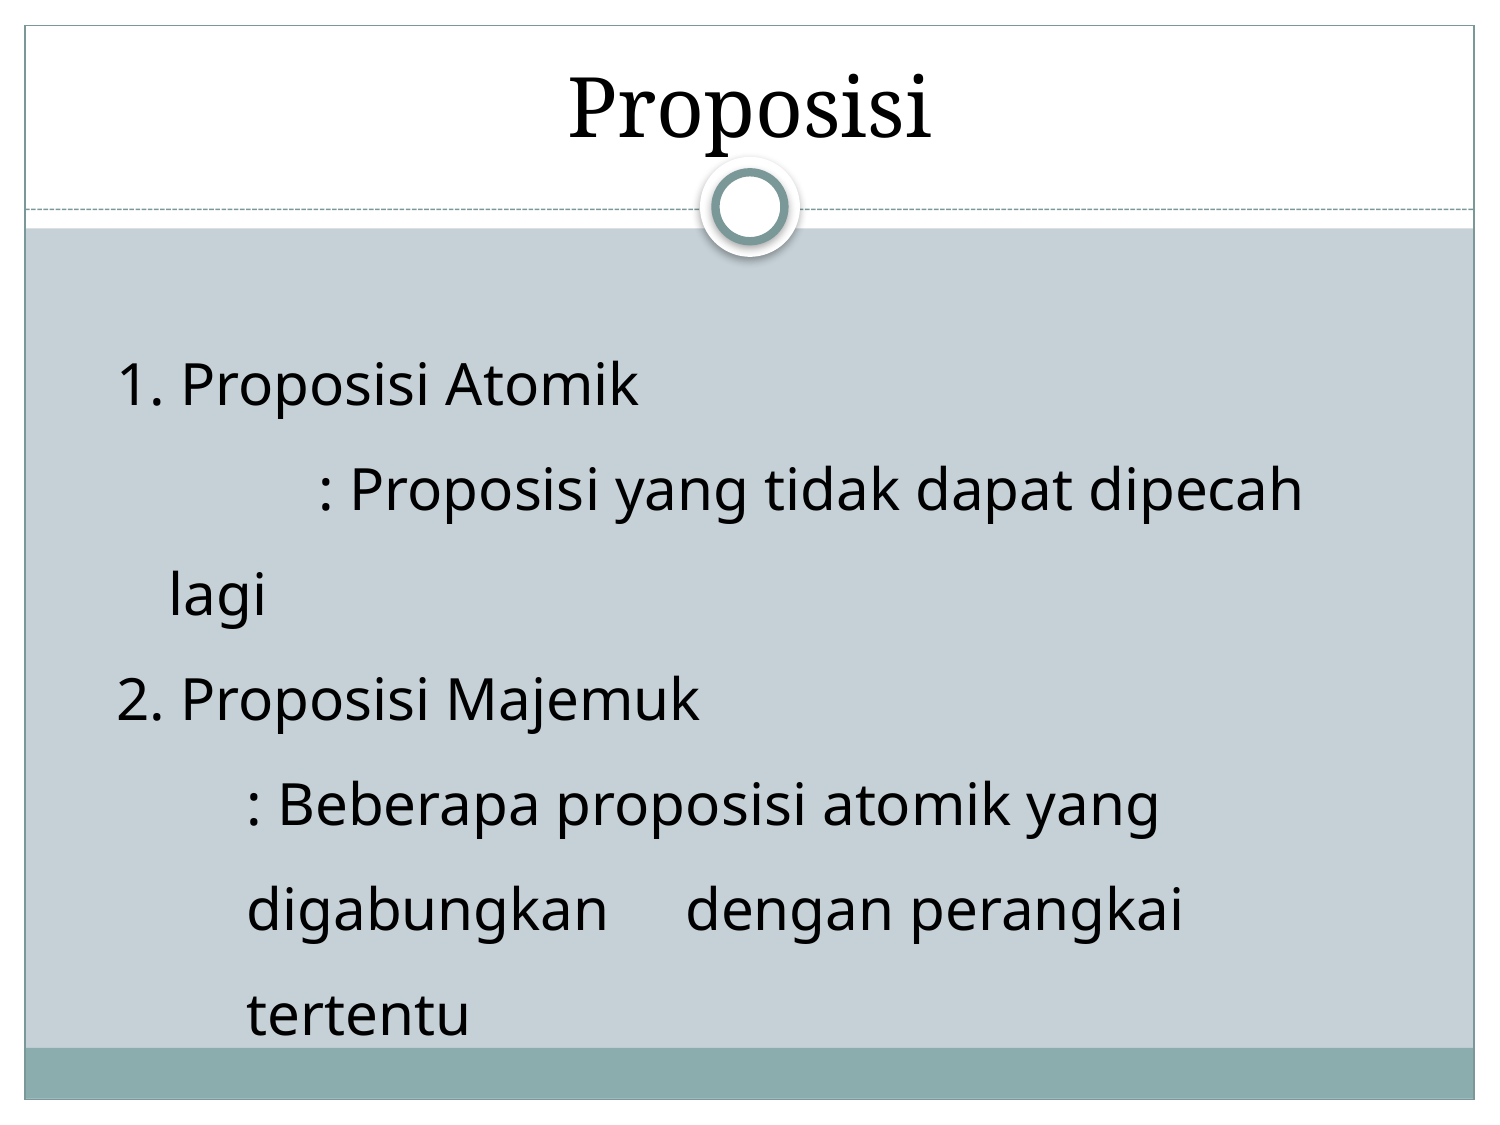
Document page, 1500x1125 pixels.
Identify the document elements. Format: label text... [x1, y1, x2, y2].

list 1. Proposisi Atomik : Proposisi yang tidak dapat dipecah lagi 2. Proposisi Majemuk : Beberapa proposisi atomik yang digabungkan dengan perangkai tertentu [82, 304, 1432, 973]
title Proposisi [49, 37, 1450, 162]
